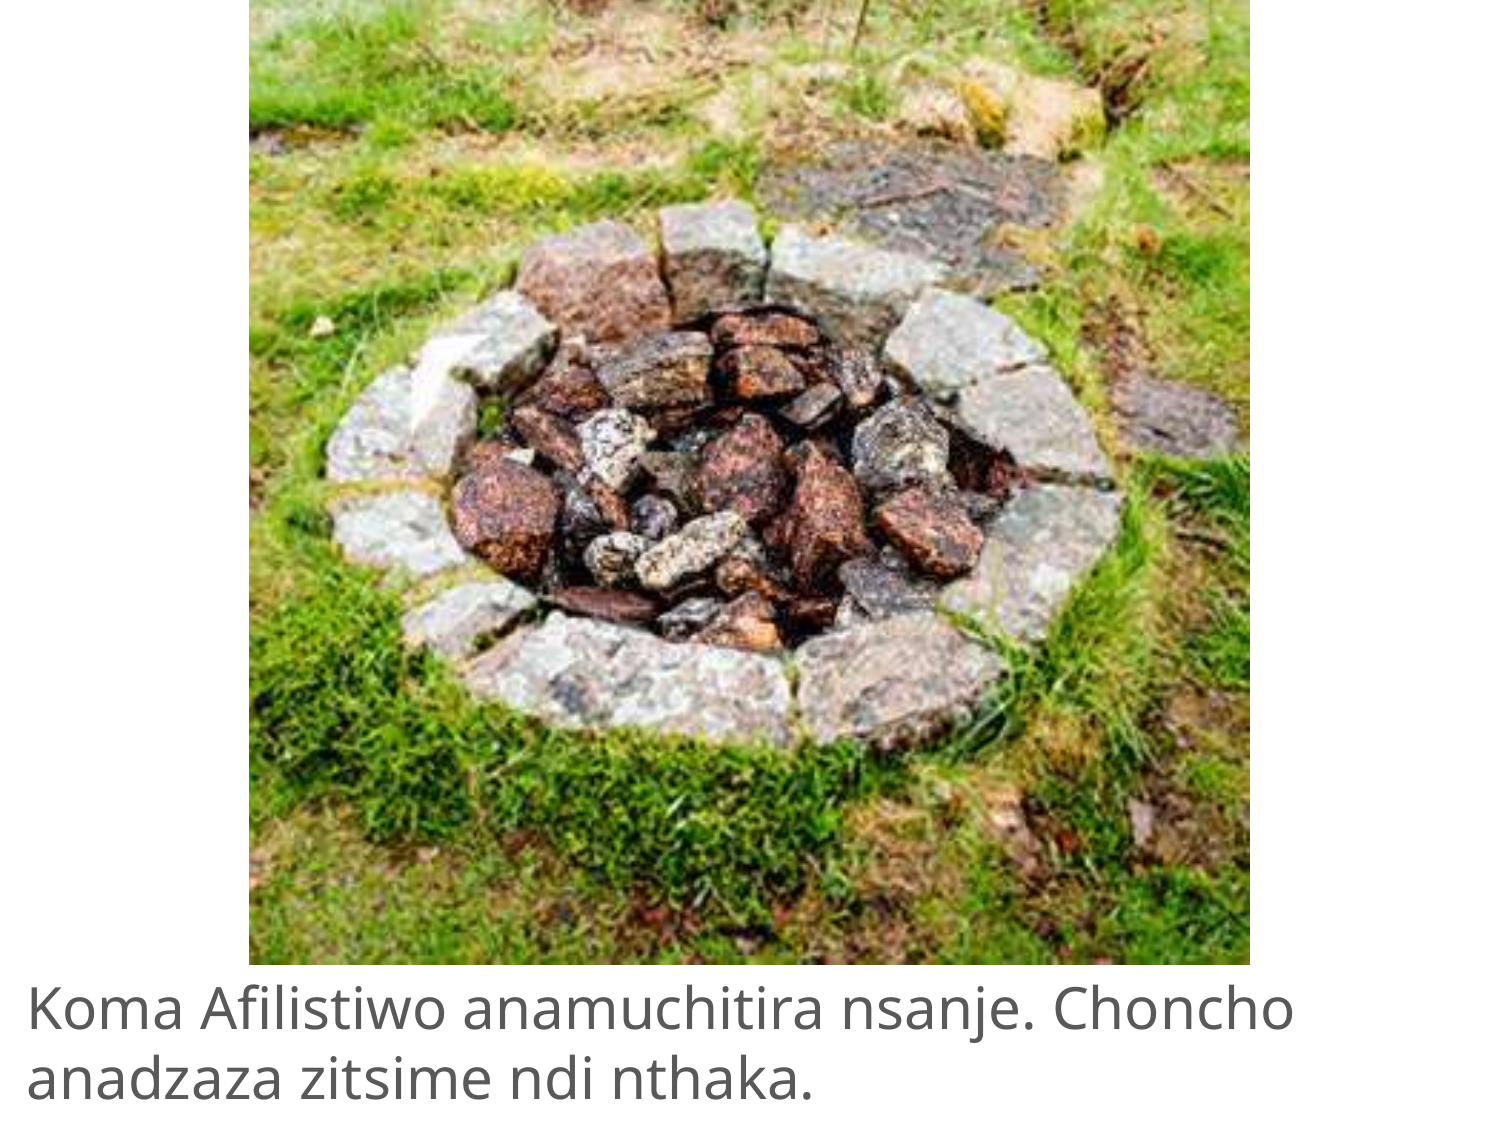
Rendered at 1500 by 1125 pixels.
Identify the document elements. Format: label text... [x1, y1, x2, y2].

picture [249, 0, 1251, 965]
text_box Koma Afilistiwo anamuchitira nsanje. Choncho anadzaza zitsime ndi nthaka. [11, 964, 1498, 1119]
